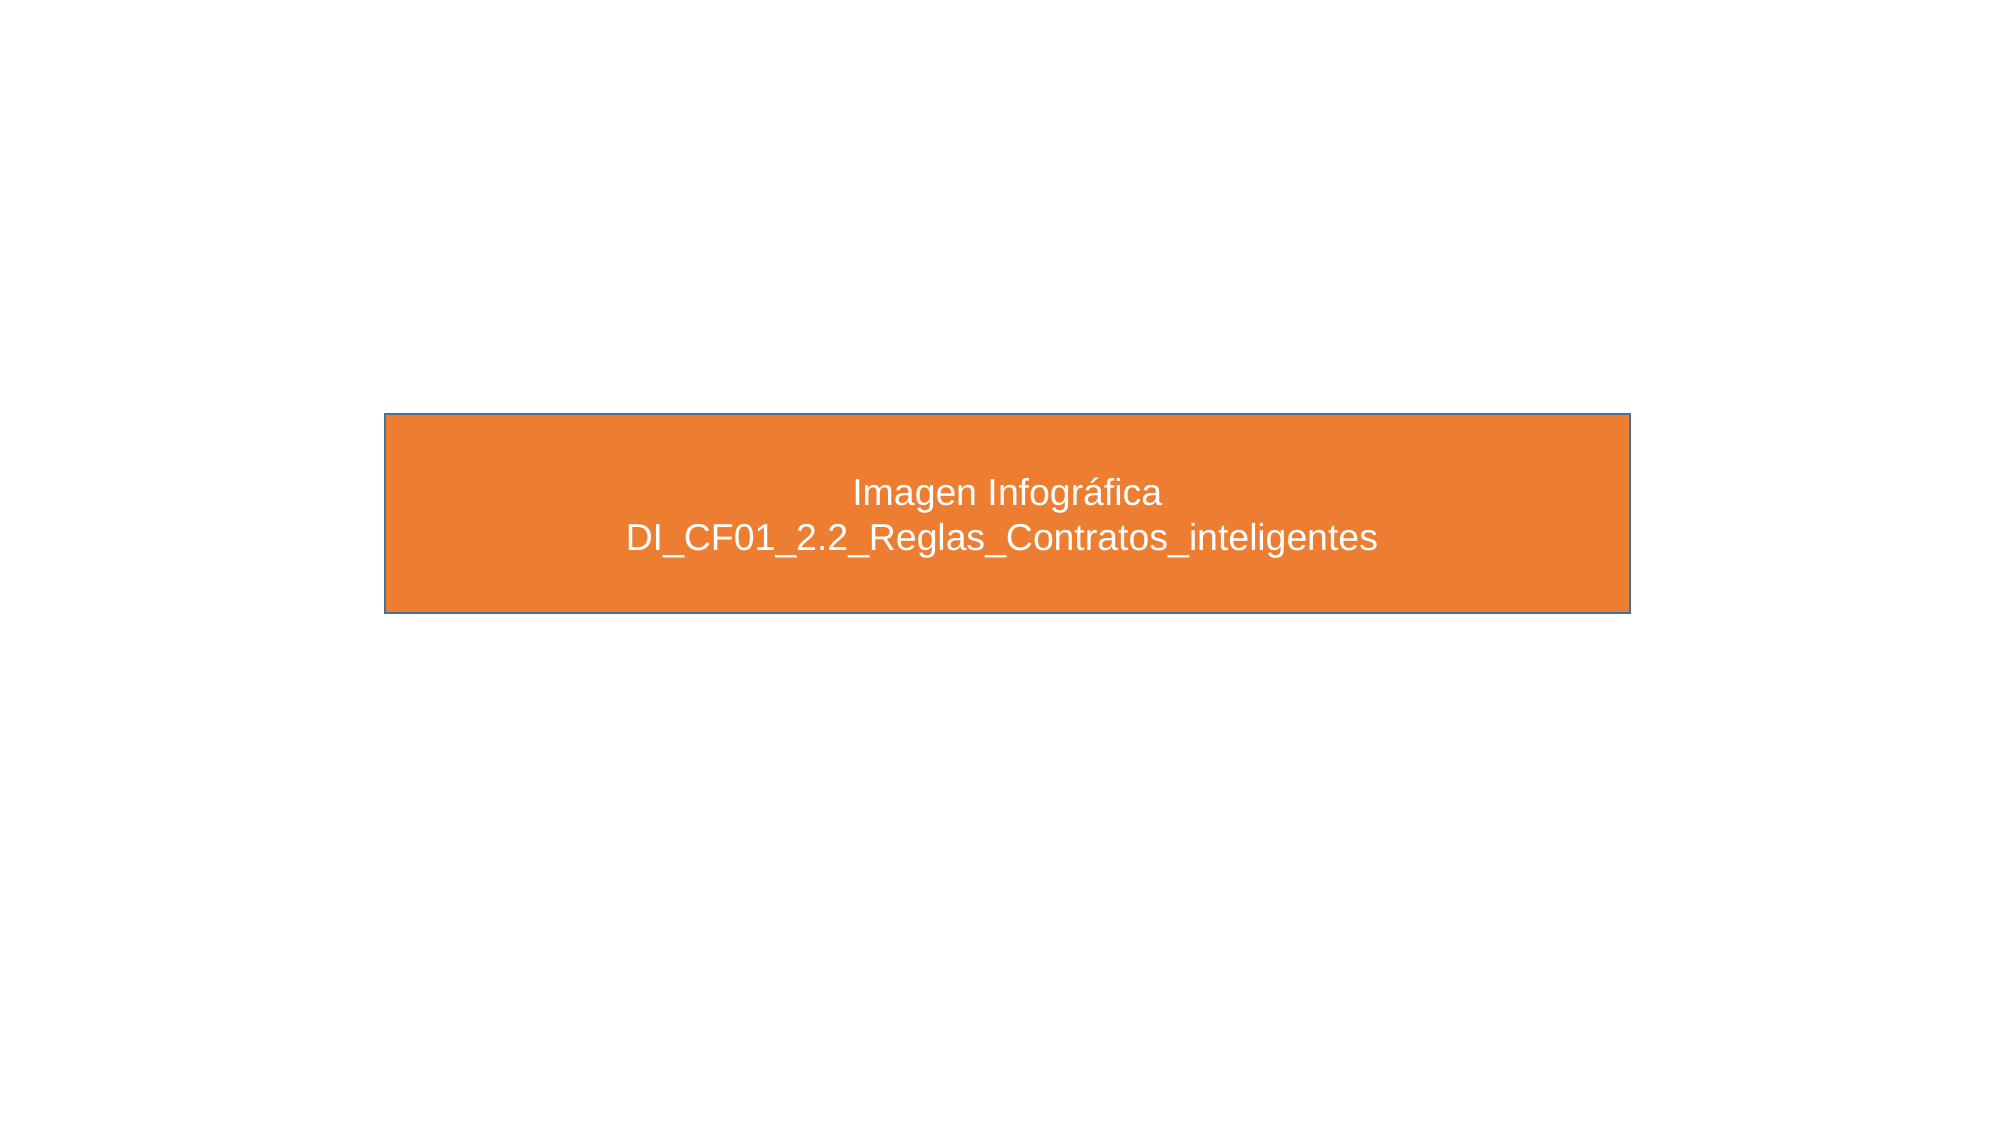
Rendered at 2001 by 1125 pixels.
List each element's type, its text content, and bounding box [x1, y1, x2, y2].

text_box Imagen Infográfica DI_CF01_2.2_Reglas_Contratos_inteligentes [384, 413, 1630, 613]
